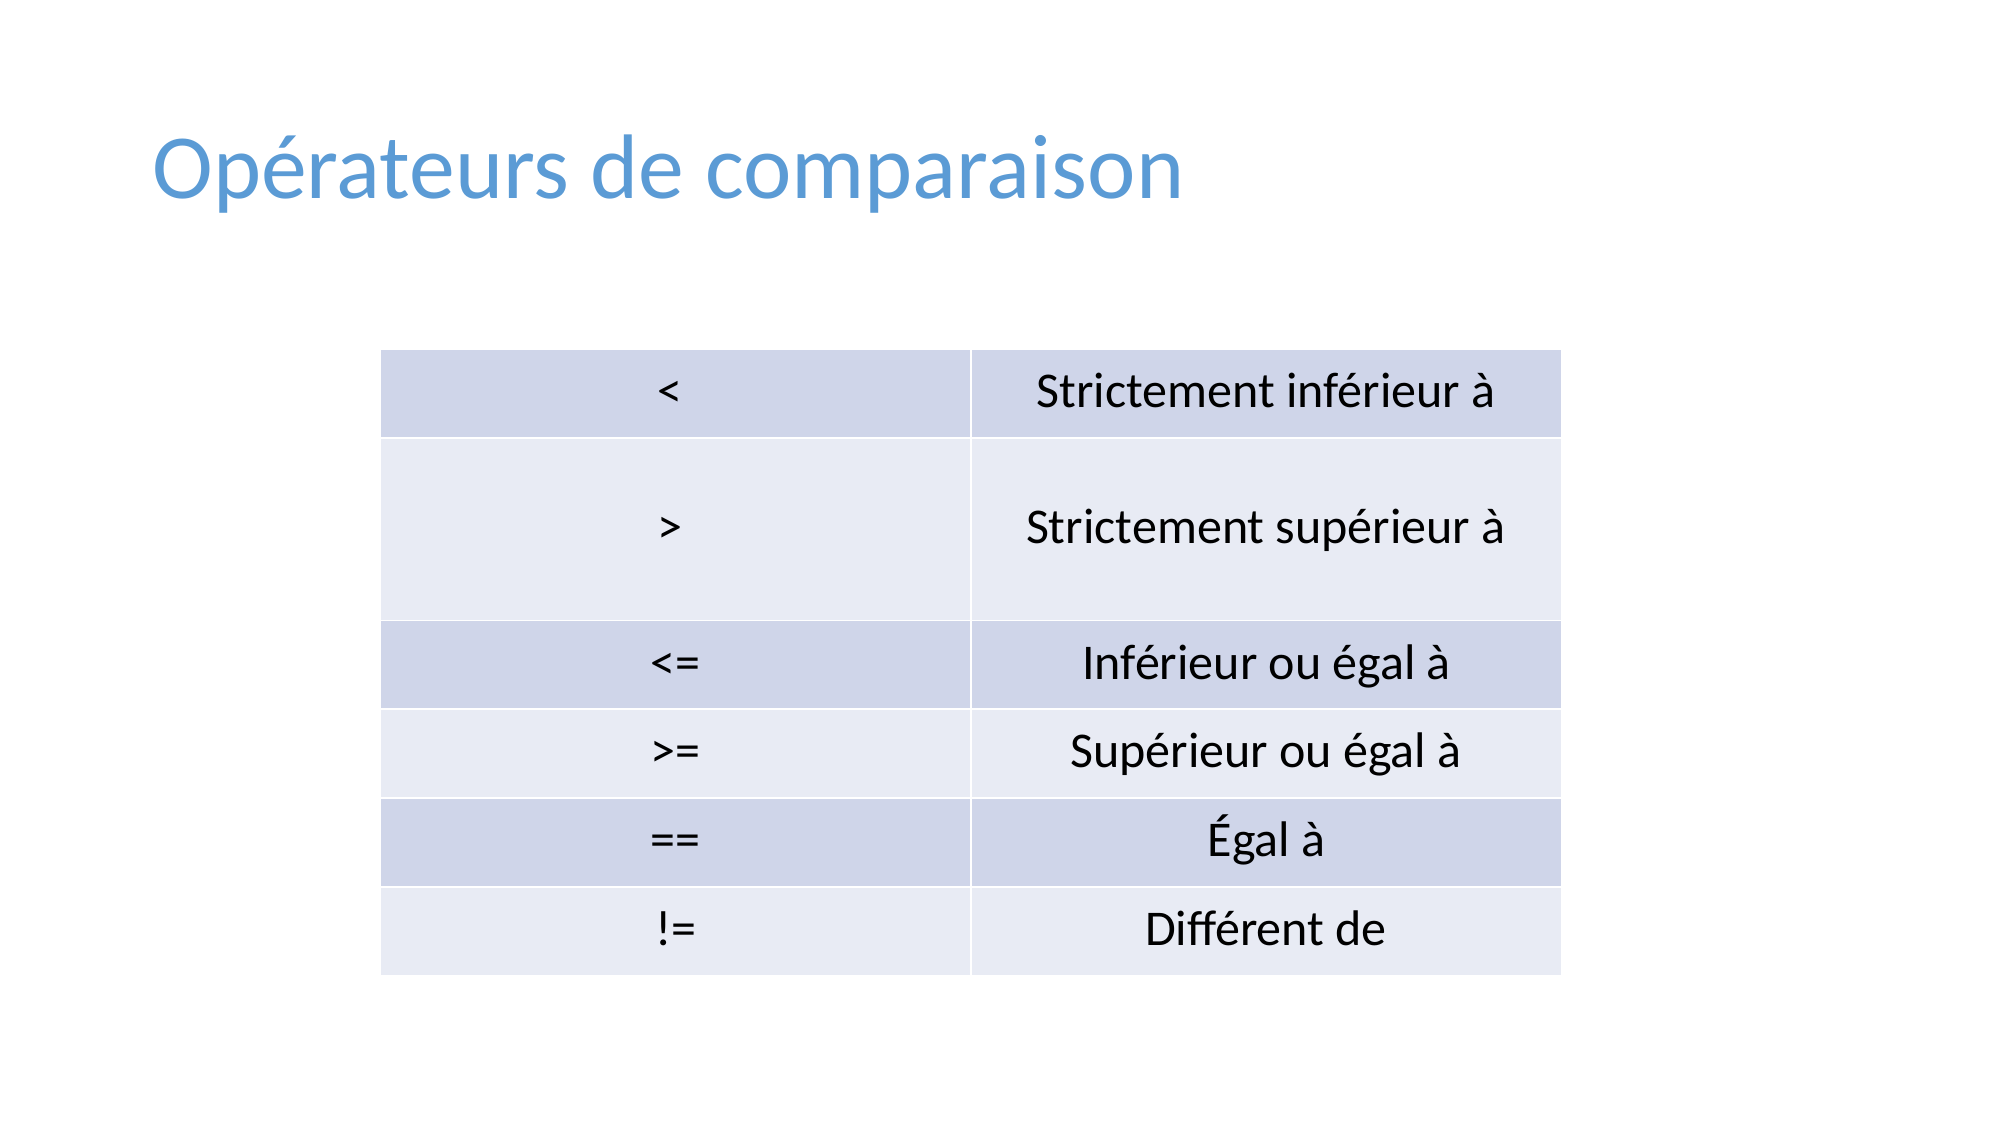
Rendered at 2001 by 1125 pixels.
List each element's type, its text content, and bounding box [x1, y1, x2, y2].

table_cell Égal à [972, 799, 1561, 886]
table_cell Strictement supérieur à [972, 439, 1561, 620]
table_cell Supérieur ou égal à [972, 710, 1561, 797]
table_cell Différent de [972, 888, 1561, 975]
table_header Strictement inférieur à [972, 350, 1561, 437]
table_header < [381, 350, 970, 437]
title Opérateurs de comparaison [137, 59, 1863, 278]
table_cell Inférieur ou égal à [972, 621, 1561, 708]
table_cell <= [381, 621, 970, 708]
table_cell >= [381, 710, 970, 797]
table_cell != [381, 888, 970, 975]
table_cell == [381, 799, 970, 886]
table_cell > [381, 439, 970, 620]
